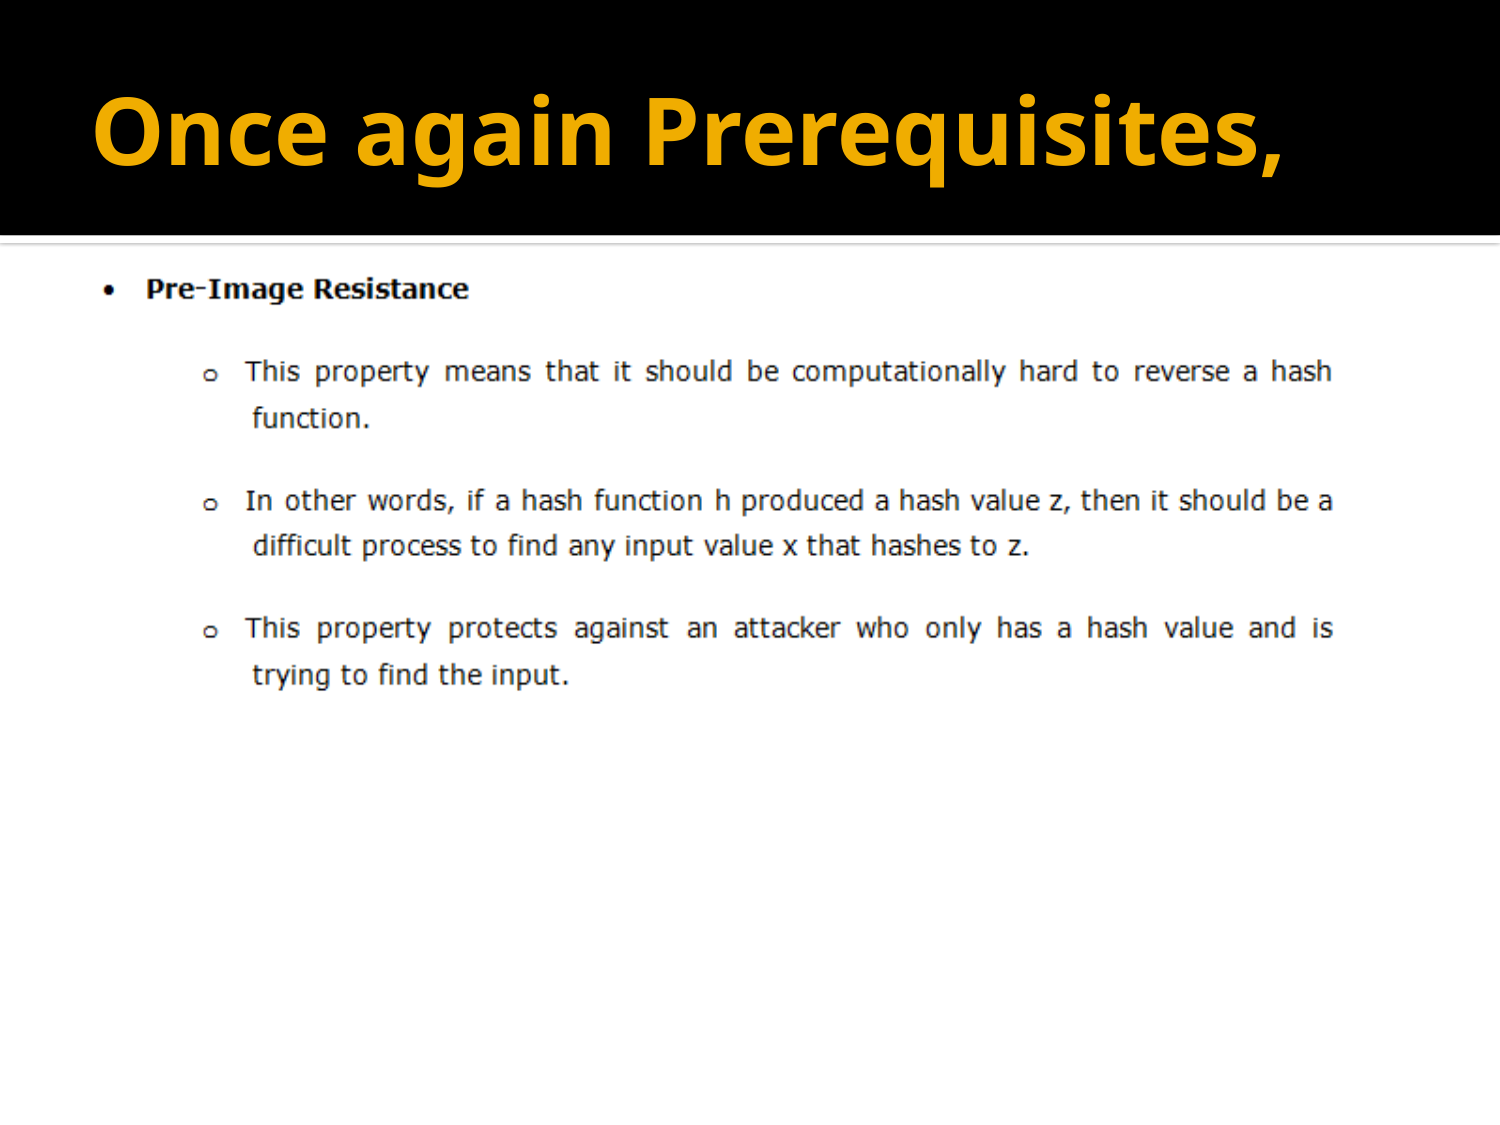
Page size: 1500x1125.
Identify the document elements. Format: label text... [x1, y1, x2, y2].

title Once again Prerequisites, [75, 25, 1425, 231]
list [99, 262, 1350, 693]
